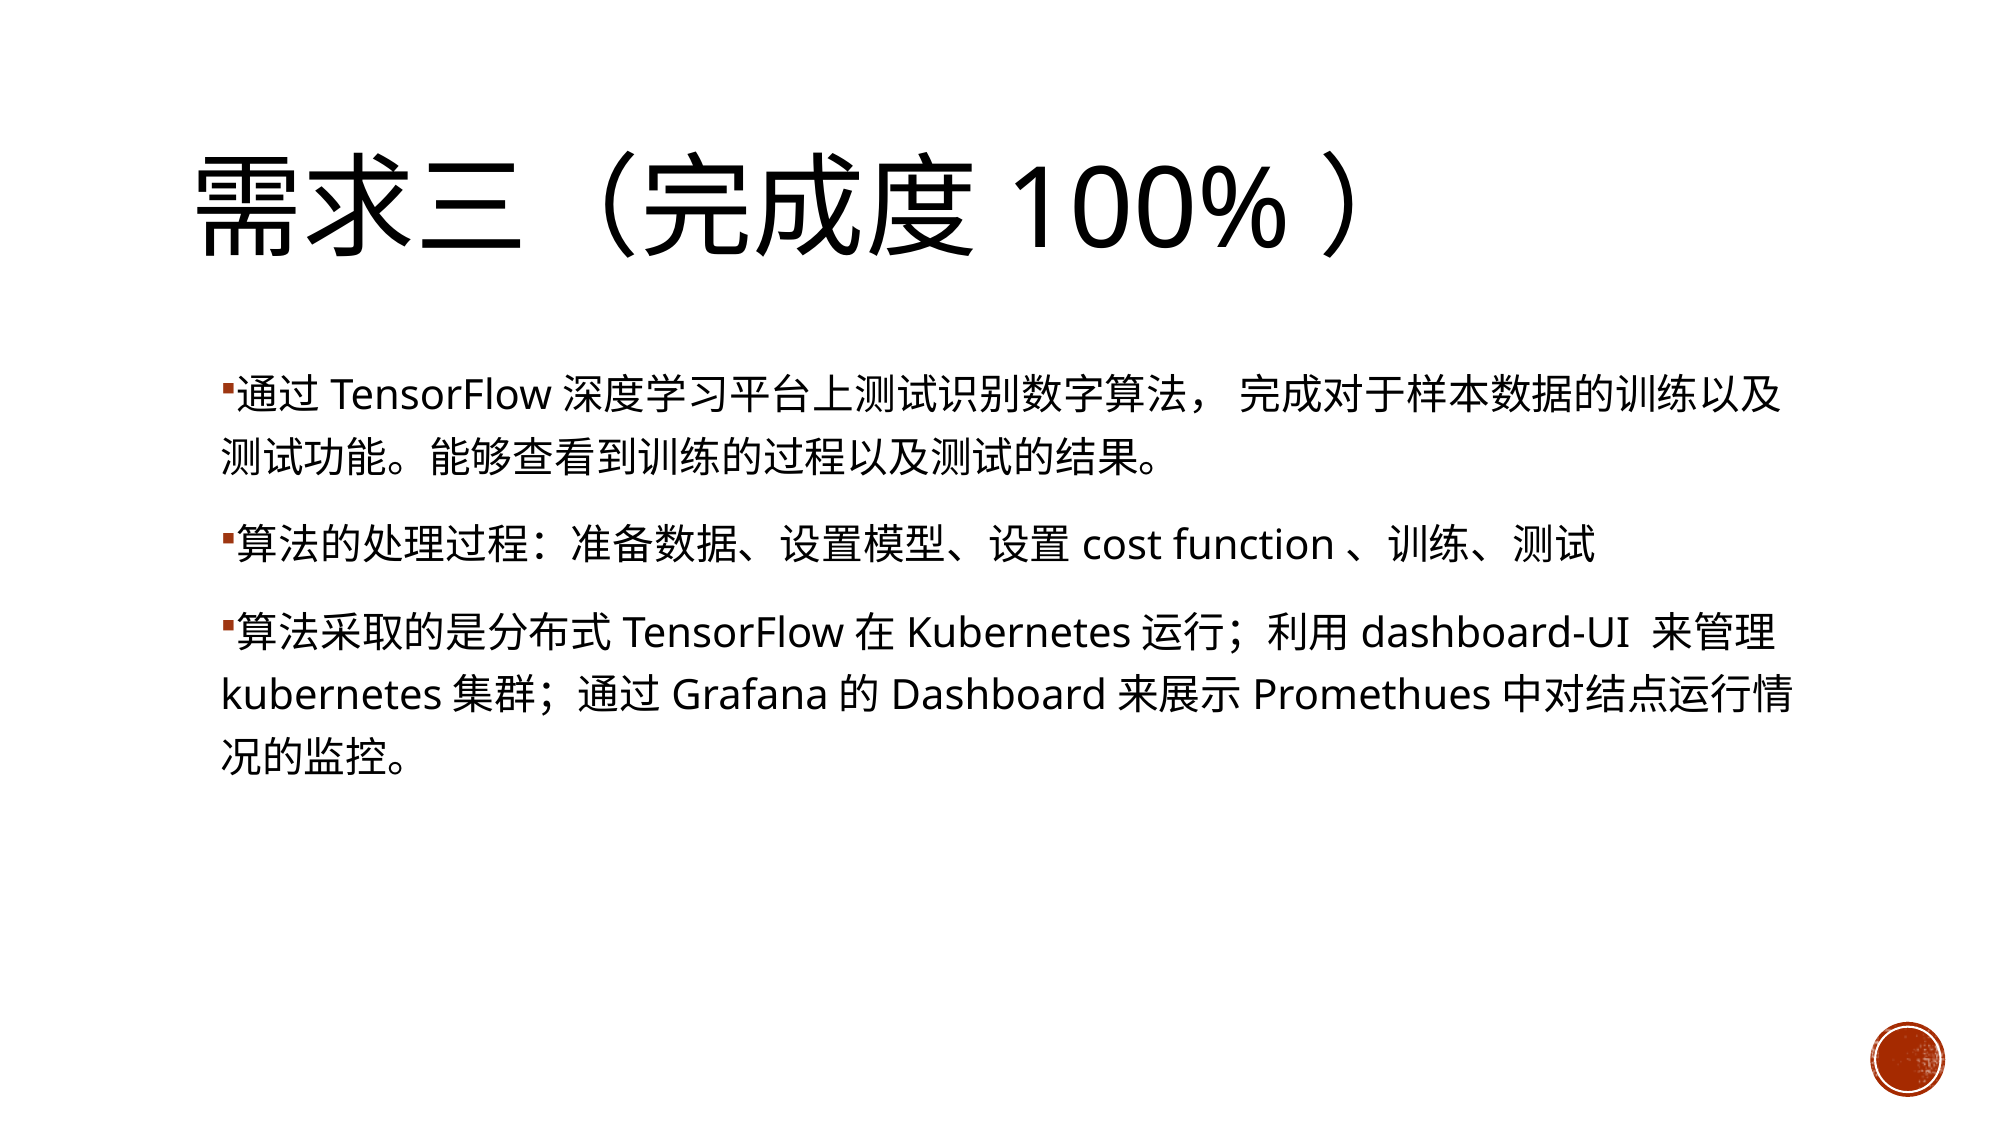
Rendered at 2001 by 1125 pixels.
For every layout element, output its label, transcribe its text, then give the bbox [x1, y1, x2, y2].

list 通过TensorFlow深度学习平台上测试识别数字算法， 完成对于样本数据的训练以及测试功能。能够查看到训练的过程以及测试的结果。 算法的处理过程：准备数据、设置模型、设置cost function、训练、测试 算法采取的是分布式TensorFlow在Kubernetes运行；利用dashboard-UI 来管理kubernetes集群；通过Grafana的Dashboard来展示Promethues中对结点运行情况的监控。 [175, 348, 1826, 1013]
title 需求三（完成度100%） [175, 79, 1826, 344]
